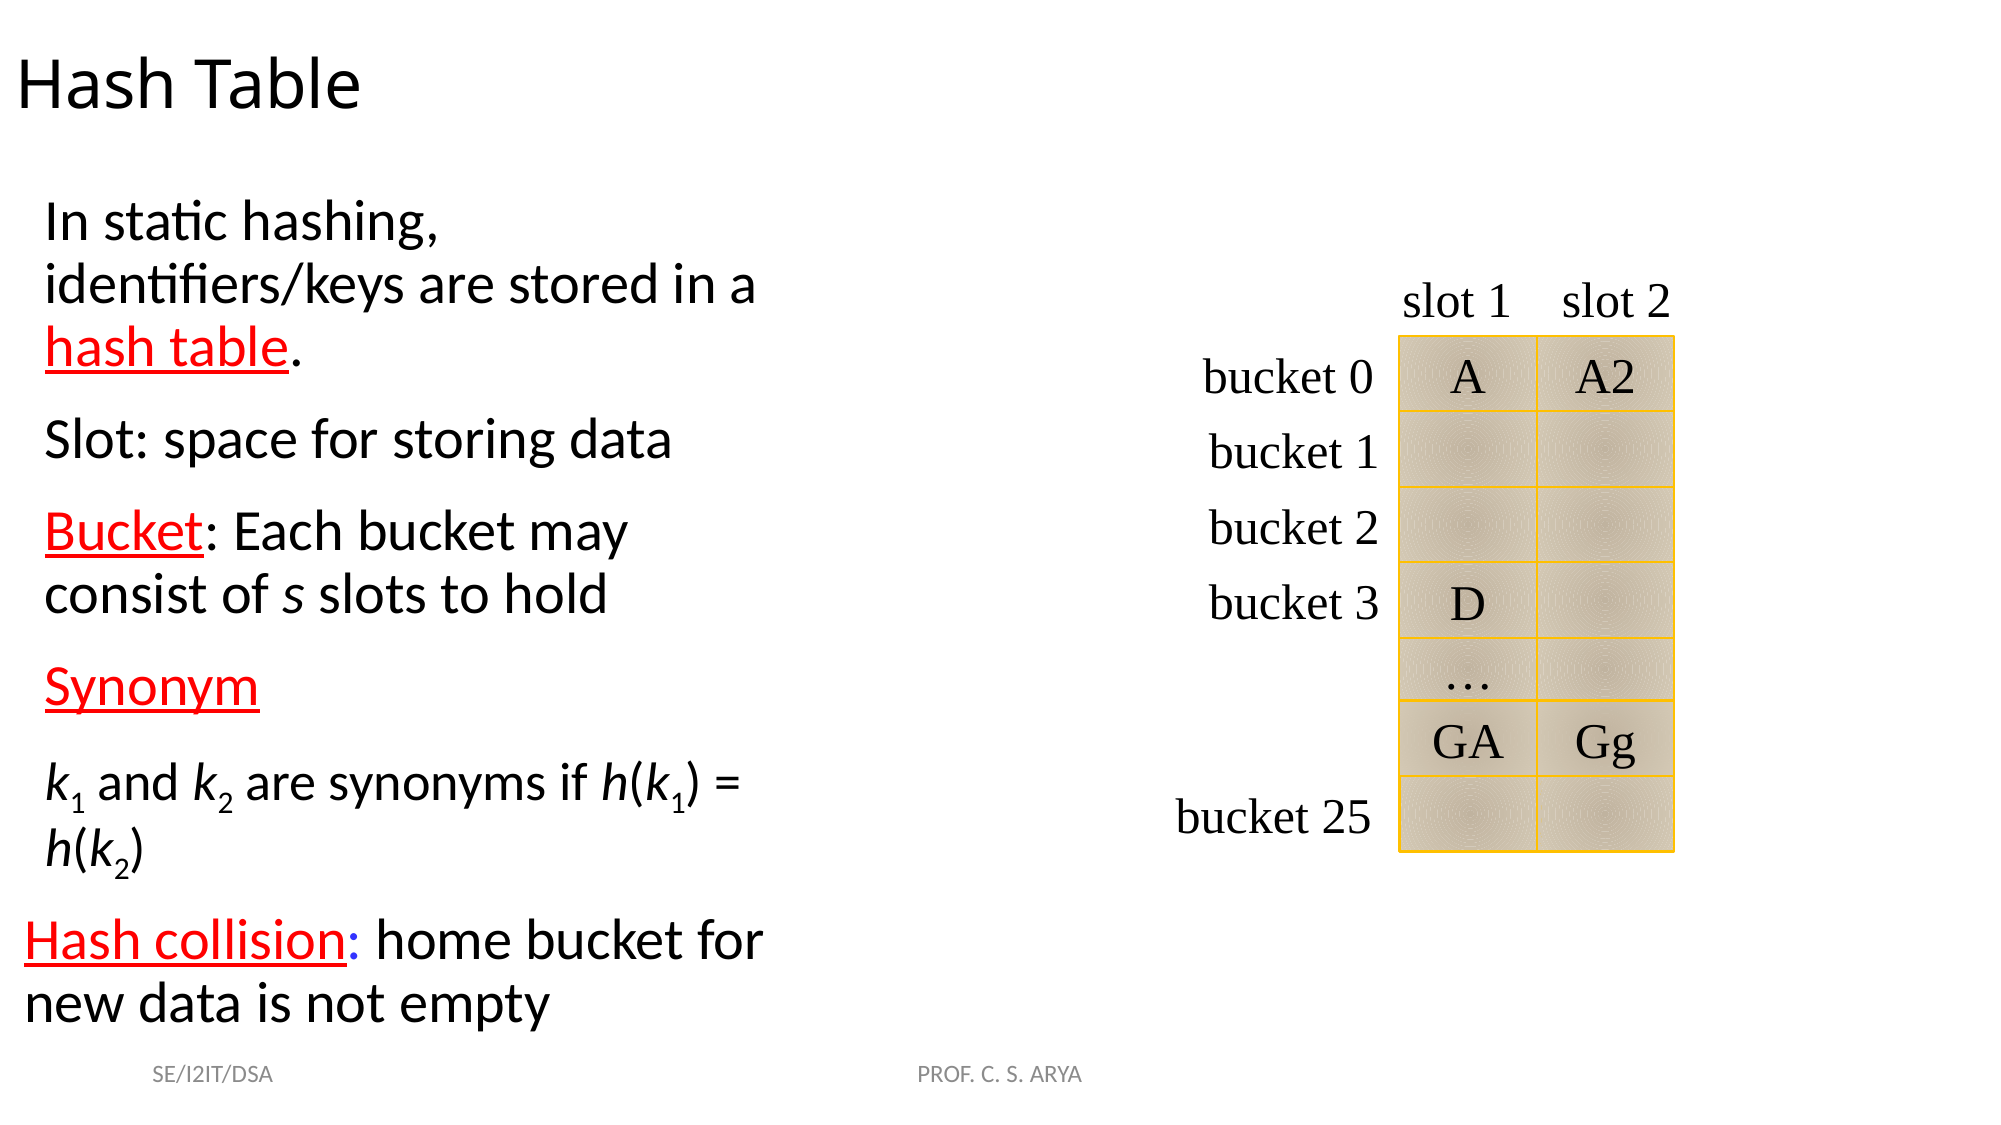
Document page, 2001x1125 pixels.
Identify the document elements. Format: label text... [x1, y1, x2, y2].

title Hash Table [0, 45, 1350, 138]
footer PROF. C. S. ARYA [662, 1042, 1338, 1103]
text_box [1144, 260, 1697, 852]
list In static hashing, identifiers/keys are stored in a hash table. Slot: space for storing data Bucket: Each bucket may consist of s slots to hold Synonym k1 and k2 are synonyms if h(k1) = h(k2) Hash collision: home bucket for new data is not empty [0, 182, 804, 1051]
slide_number SE/I2IT/DSA [137, 1051, 588, 1103]
